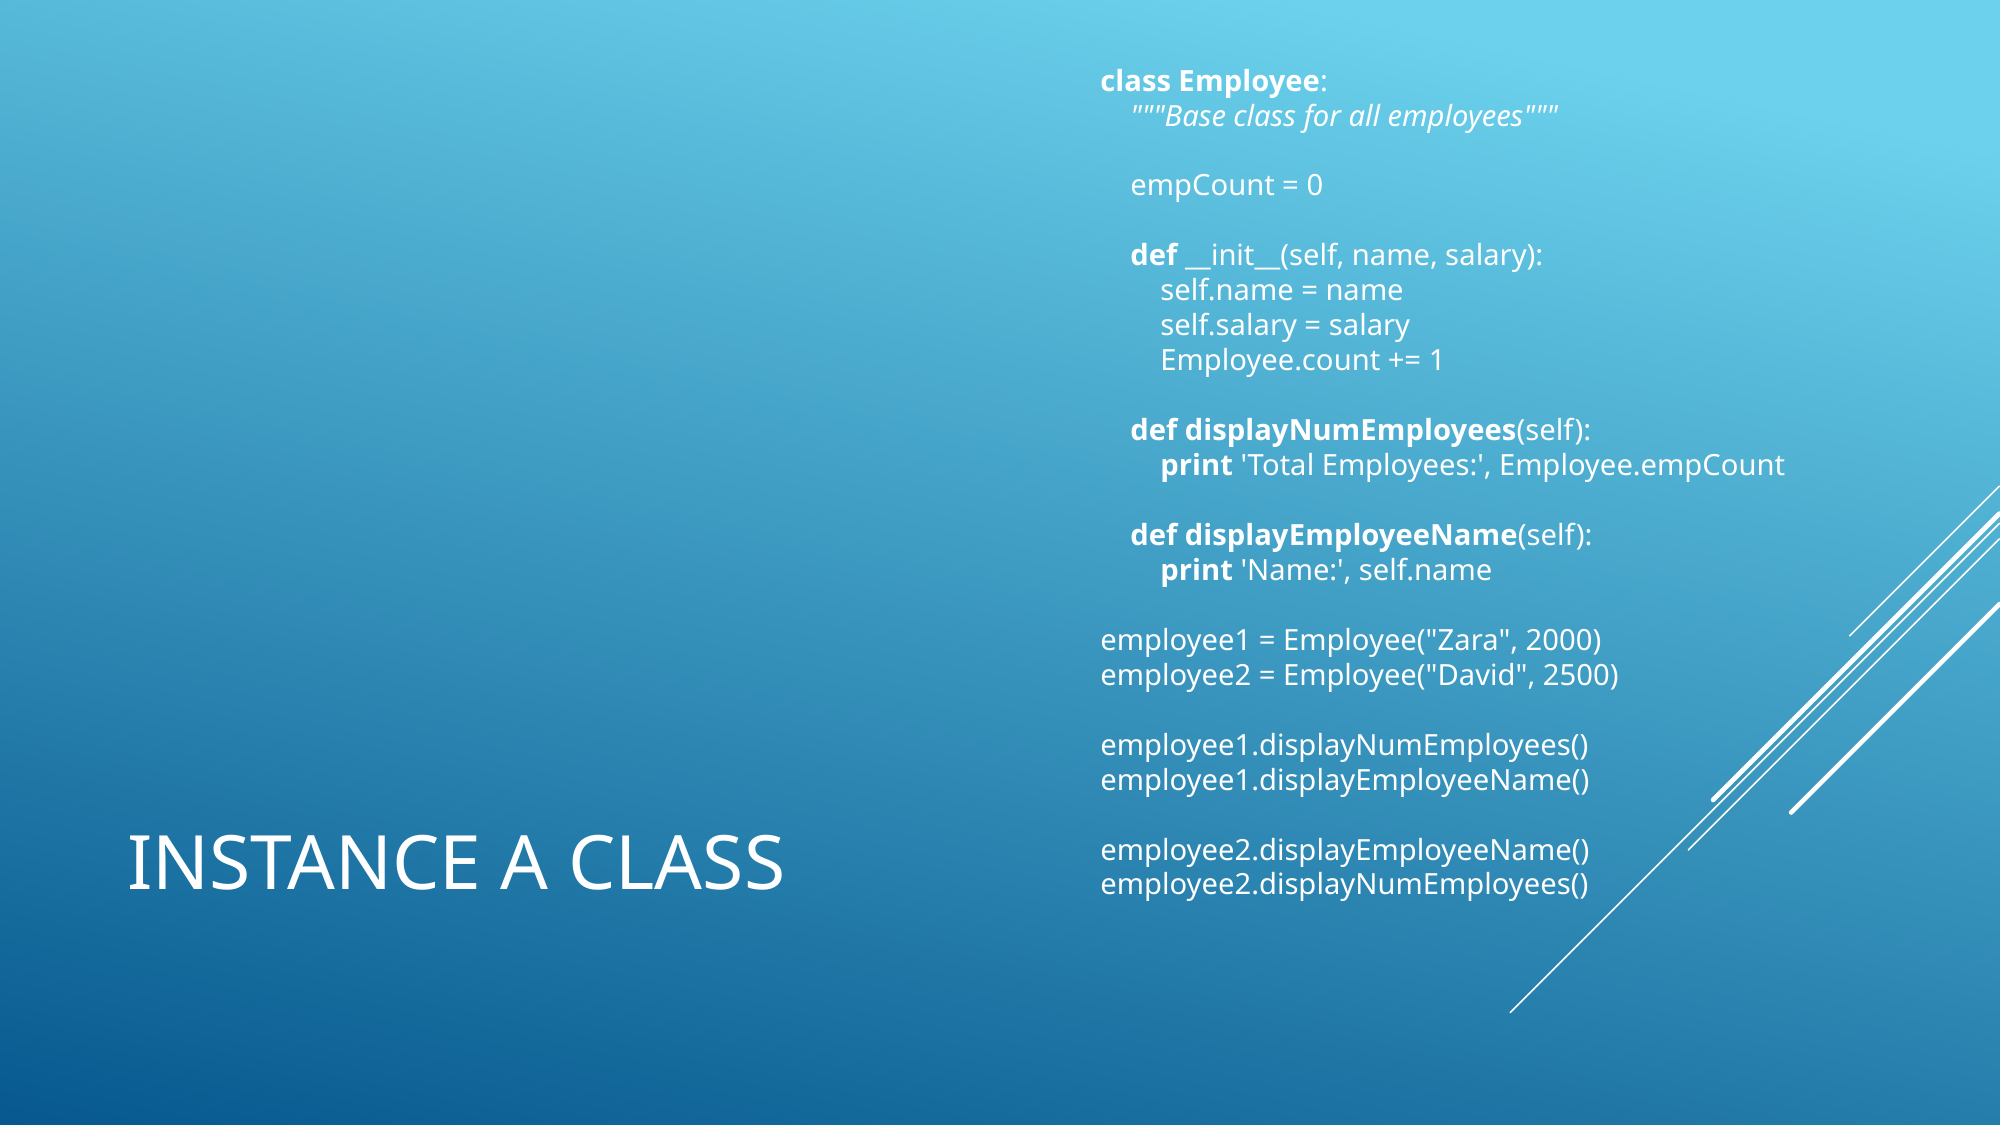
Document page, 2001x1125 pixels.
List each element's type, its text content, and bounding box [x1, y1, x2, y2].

text_box class Employee: """Base class for all employees""" empCount = 0 def __init__(self, name, salary): self.name = name self.salary = salary Employee.count += 1 def displayNumEmployees(self): print 'Total Employees:', Employee.empCount def displayEmployeeName(self): print 'Name:', self.name employee1 = Employee("Zara", 2000) employee2 = Employee("David", 2500) employee1.displayNumEmployees() employee1.displayEmployeeName() employee2.displayEmployeeName() employee2.displayNumEmployees() [1085, 54, 1897, 909]
title Instance a class [112, 736, 1513, 984]
